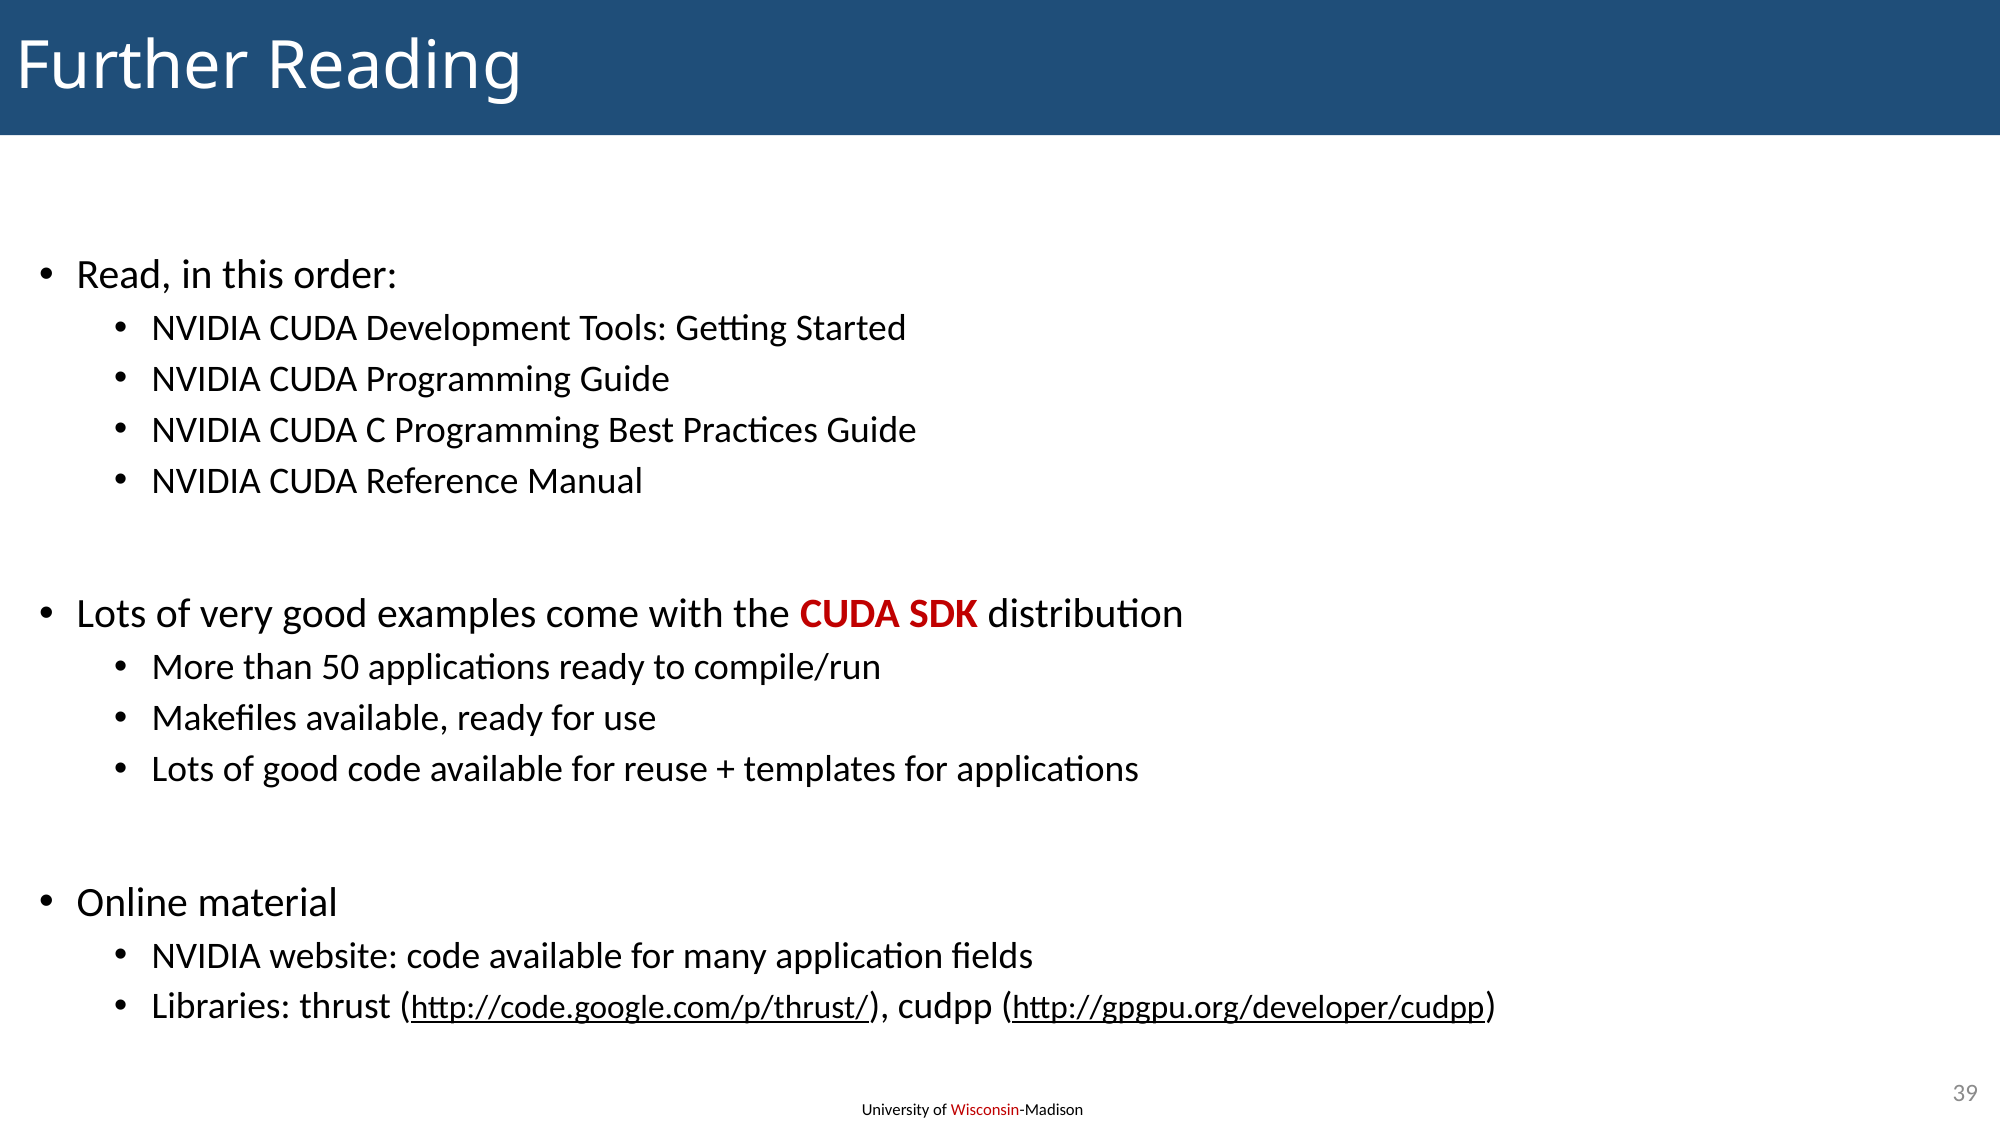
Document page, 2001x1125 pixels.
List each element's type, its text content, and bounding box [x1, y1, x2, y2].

title Further Reading [0, 0, 2000, 136]
slide_number 39 [1879, 1069, 1994, 1114]
list Read, in this order: NVIDIA CUDA Development Tools: Getting Started NVIDIA CUDA Programming Guide NVIDIA CUDA C Programming Best Practices Guide NVIDIA CUDA Reference Manual Lots of very good examples come with the CUDA SDK distribution More than 50 applications ready to compile/run Makefiles available, ready for use Lots of good code available for reuse + templates for applications Online material NVIDIA website: code available for many application fields Libraries: thrust (http://code.google.com/p/thrust/), cudpp (http://gpgpu.org/developer/cudpp) [24, 245, 1987, 1055]
